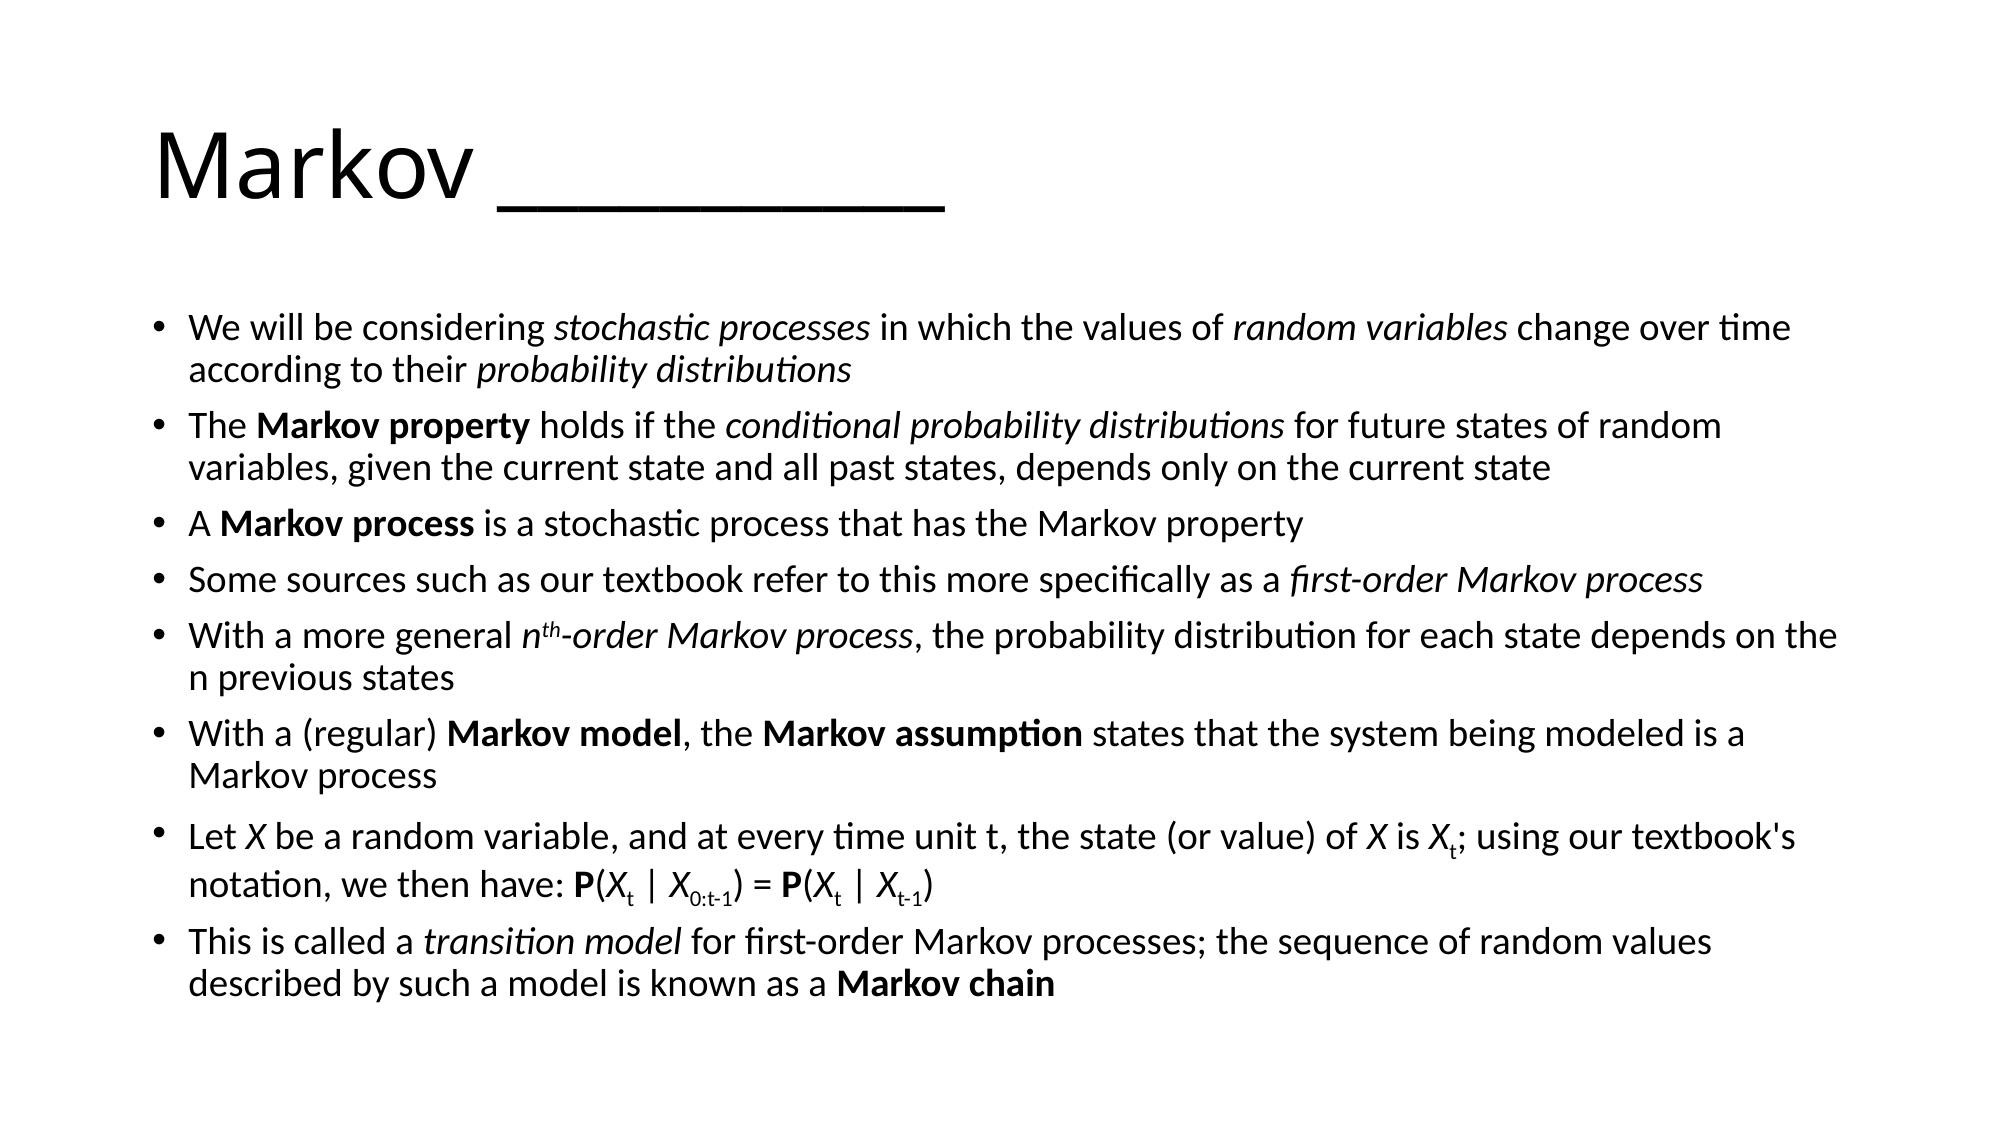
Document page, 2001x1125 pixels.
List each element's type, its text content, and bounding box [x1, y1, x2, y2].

list We will be considering stochastic processes in which the values of random variables change over time according to their probability distributions The Markov property holds if the conditional probability distributions for future states of random variables, given the current state and all past states, depends only on the current state A Markov process is a stochastic process that has the Markov property Some sources such as our textbook refer to this more specifically as a first-order Markov process With a more general nth-order Markov process, the probability distribution for each state depends on the n previous states With a (regular) Markov model, the Markov assumption states that the system being modeled is a Markov process Let X be a random variable, and at every time unit t, the state (or value) of X is Xt; using our textbook's notation, we then have: P(Xt | X0:t-1) = P(Xt | Xt-1) This is called a transition model for first-order Markov processes; the sequence of random values described by such a model is known as a Markov chain [137, 299, 1863, 1014]
title Markov ___________ [137, 59, 1863, 278]
